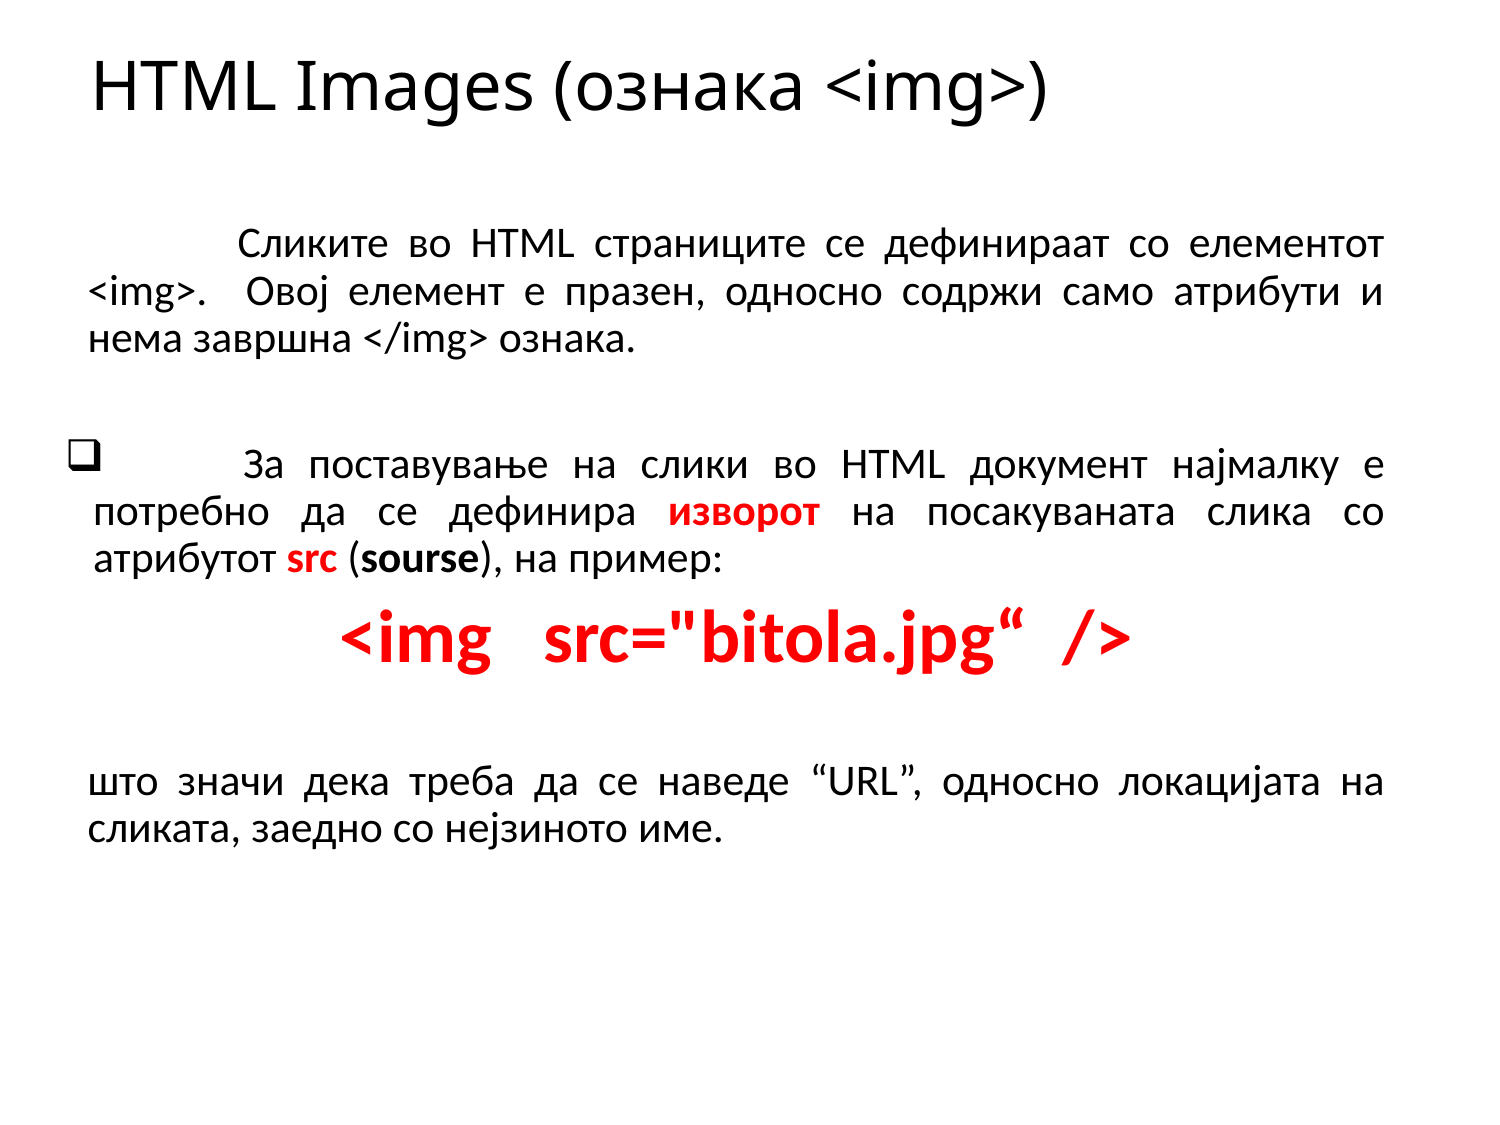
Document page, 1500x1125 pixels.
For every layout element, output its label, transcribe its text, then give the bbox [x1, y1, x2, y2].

title HTML Images (ознака <img>) [75, 0, 1425, 183]
list Сликите во HTML страниците се дефинираат со елементот <img>. Овој елемент е празен, односно содржи само атрибути и нема завршна </img> ознака. За поставување на слики во HTML документ најмалку е потребно да се дефинира изворот на посакуваната слика со атрибутот src (sourse), на пример: <img src="bitola.jpg“ /> што значи дека треба да се наведе “URL”, односно локацијата на сликата, заедно со нејзиното име. [50, 212, 1400, 1100]
